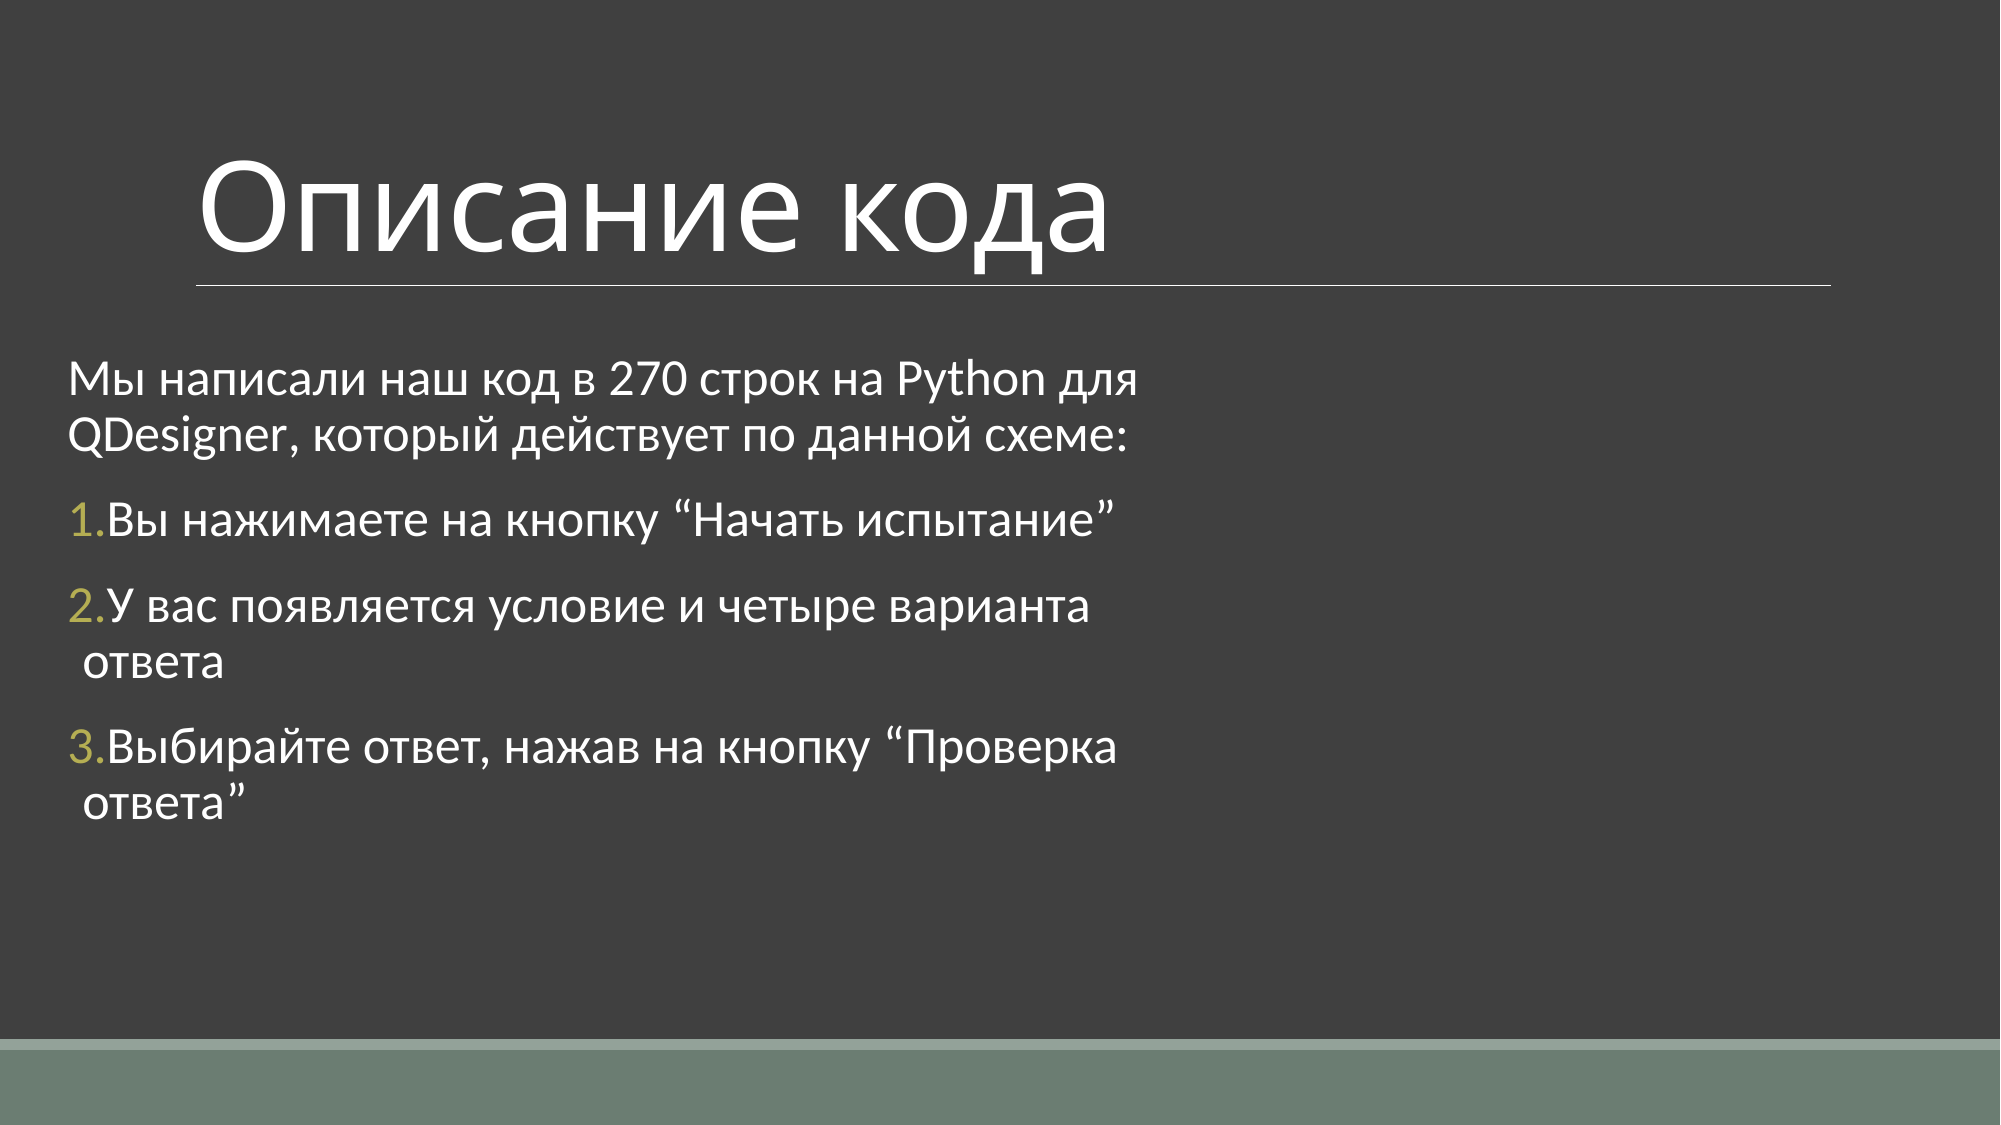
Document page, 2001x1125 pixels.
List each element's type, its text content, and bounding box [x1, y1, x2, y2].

title Описание кода [180, 47, 1830, 285]
list Мы написали наш код в 270 строк на Python для QDesigner, который действует по данной схеме: Вы нажимаете на кнопку “Начать испытание” У вас появляется условие и четыре варианта ответа Выбирайте ответ, нажав на кнопку “Проверка ответа” [67, 342, 1152, 1092]
